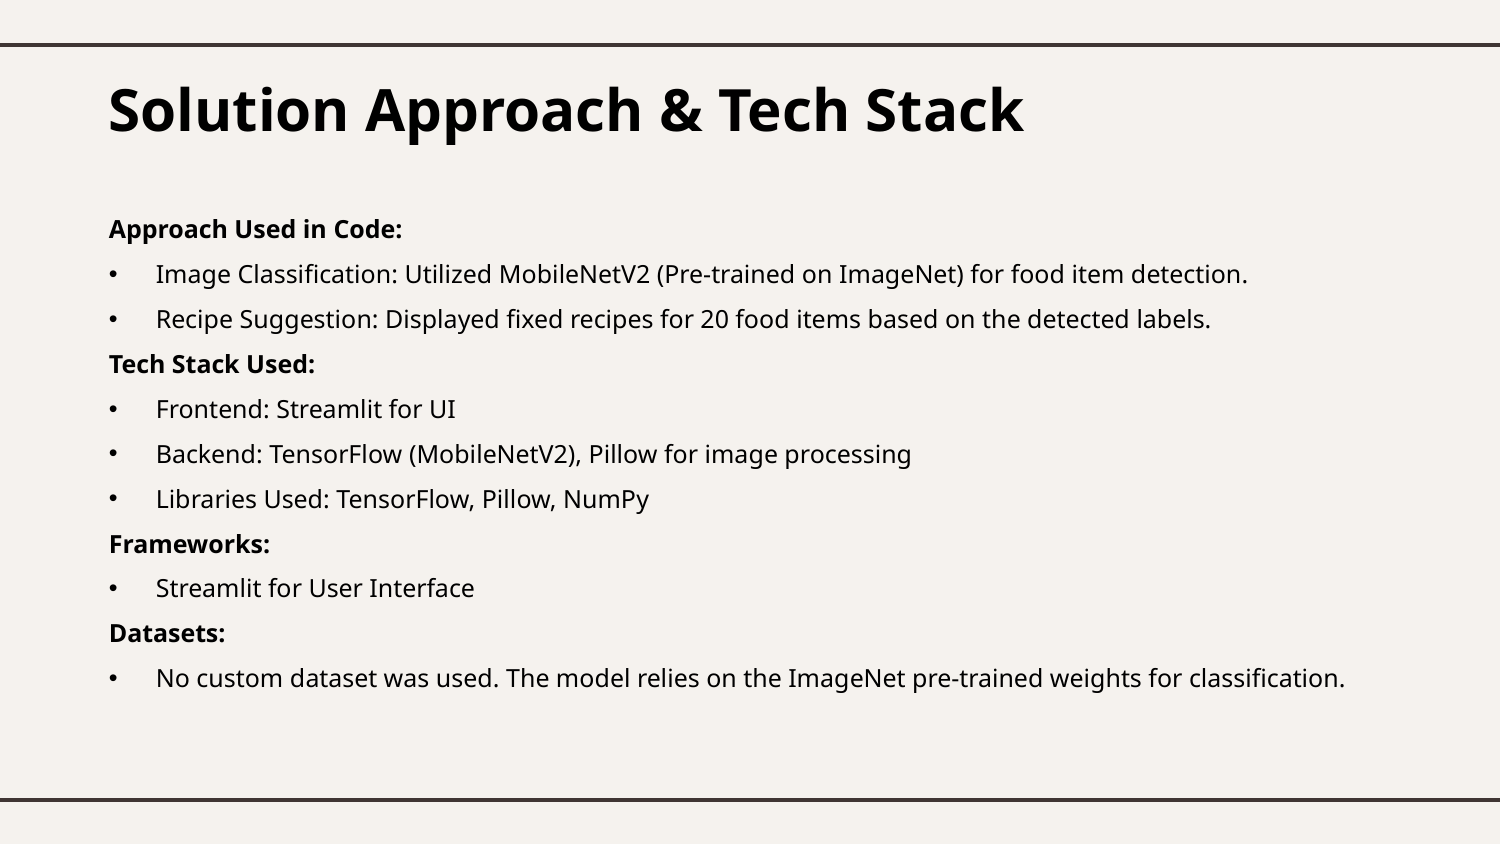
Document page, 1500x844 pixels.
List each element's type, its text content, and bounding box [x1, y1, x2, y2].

title Solution Approach & Tech Stack [94, 58, 1206, 183]
subtitle Approach Used in Code: Image Classification: Utilized MobileNetV2 (Pre-trained on ImageNet) for food item detection. Recipe Suggestion: Displayed fixed recipes for 20 food items based on the detected labels. Tech Stack Used: Frontend: Streamlit for UI Backend: TensorFlow (MobileNetV2), Pillow for image processing Libraries Used: TensorFlow, Pillow, NumPy Frameworks: Streamlit for User Interface Datasets: No custom dataset was used. The model relies on the ImageNet pre-trained weights for classification. [94, 183, 1404, 764]
